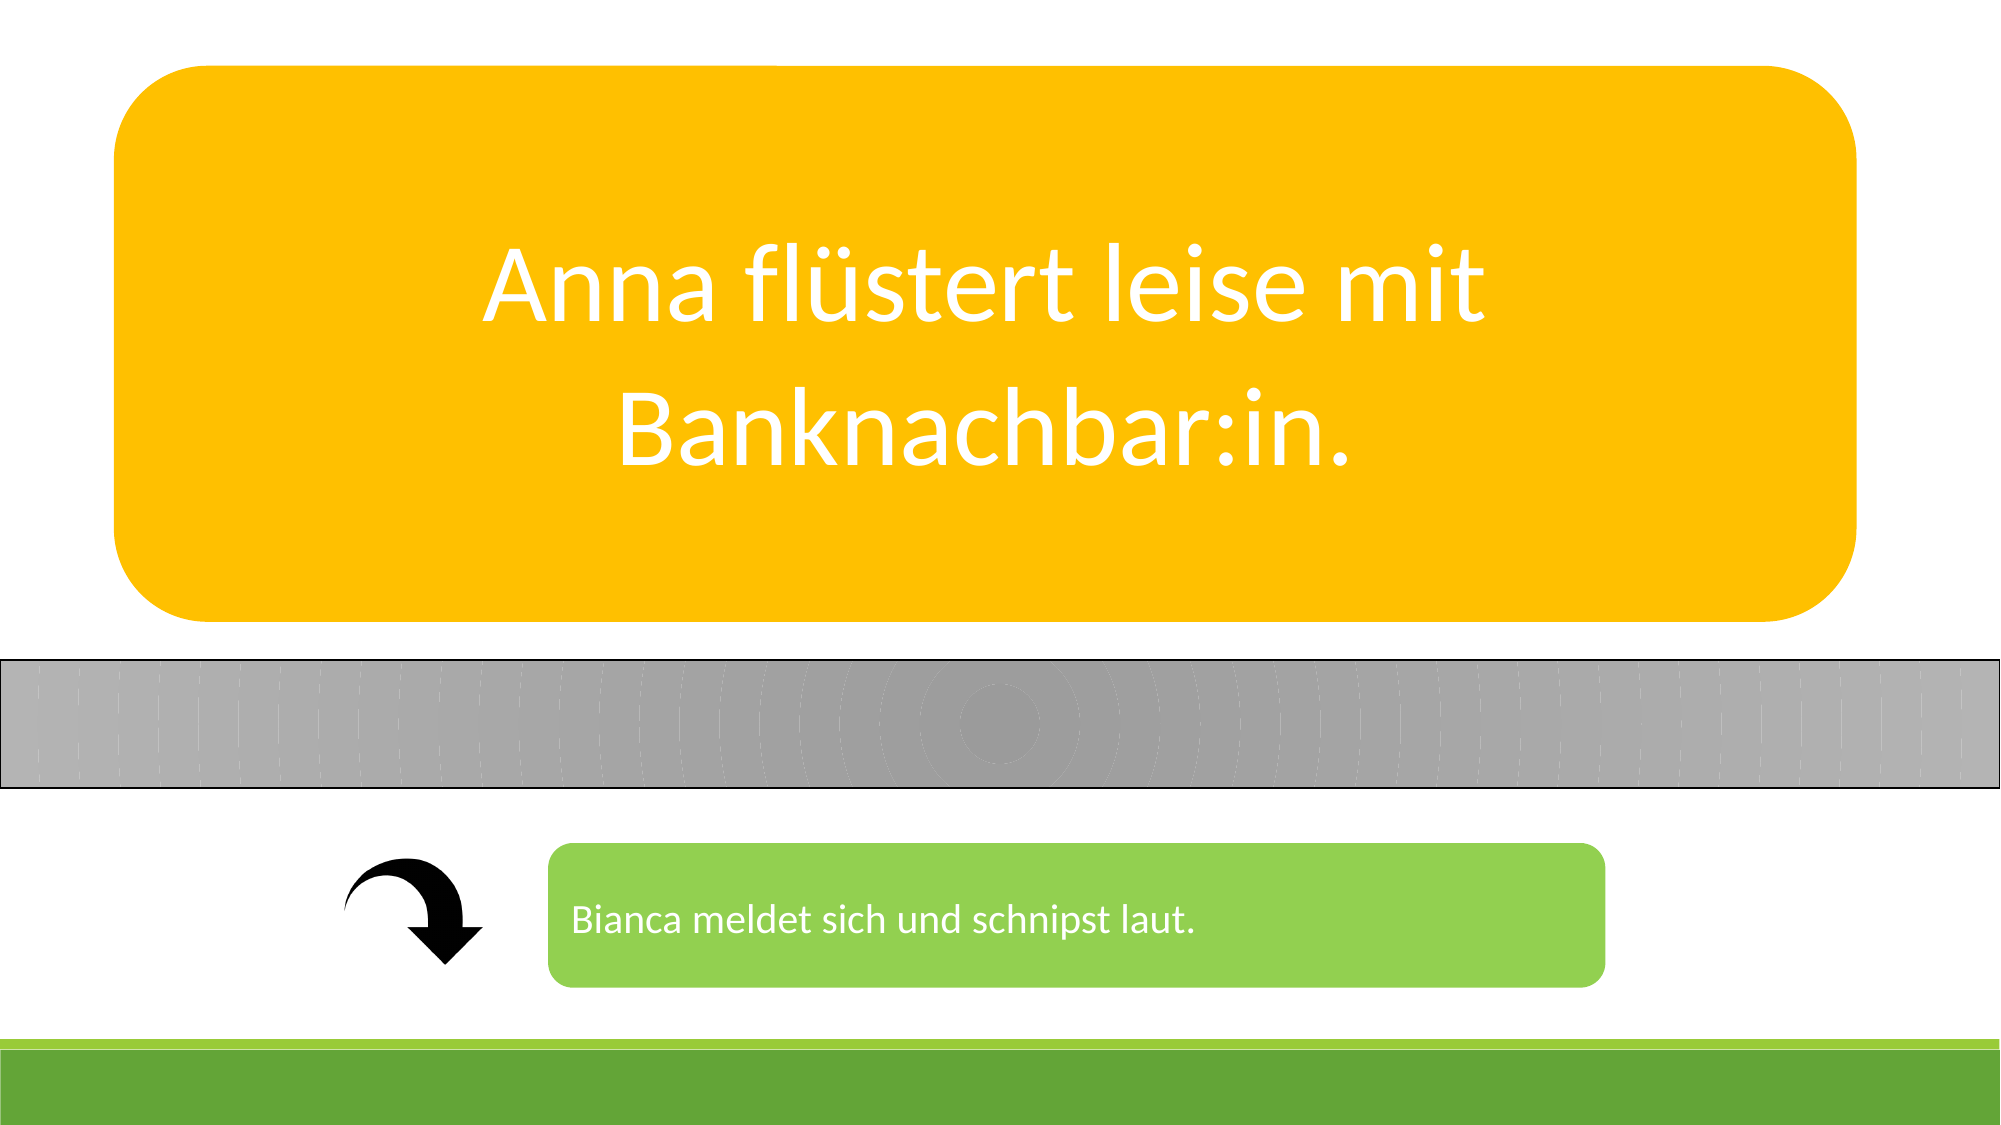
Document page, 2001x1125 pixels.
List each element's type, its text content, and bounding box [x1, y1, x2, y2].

picture [337, 835, 489, 987]
text_box Bianca meldet sich und schnipst laut. [548, 843, 1606, 988]
text_box Anna flüstert leise mit Banknachbar:in. [113, 65, 1857, 622]
text_box [0, 659, 2000, 789]
